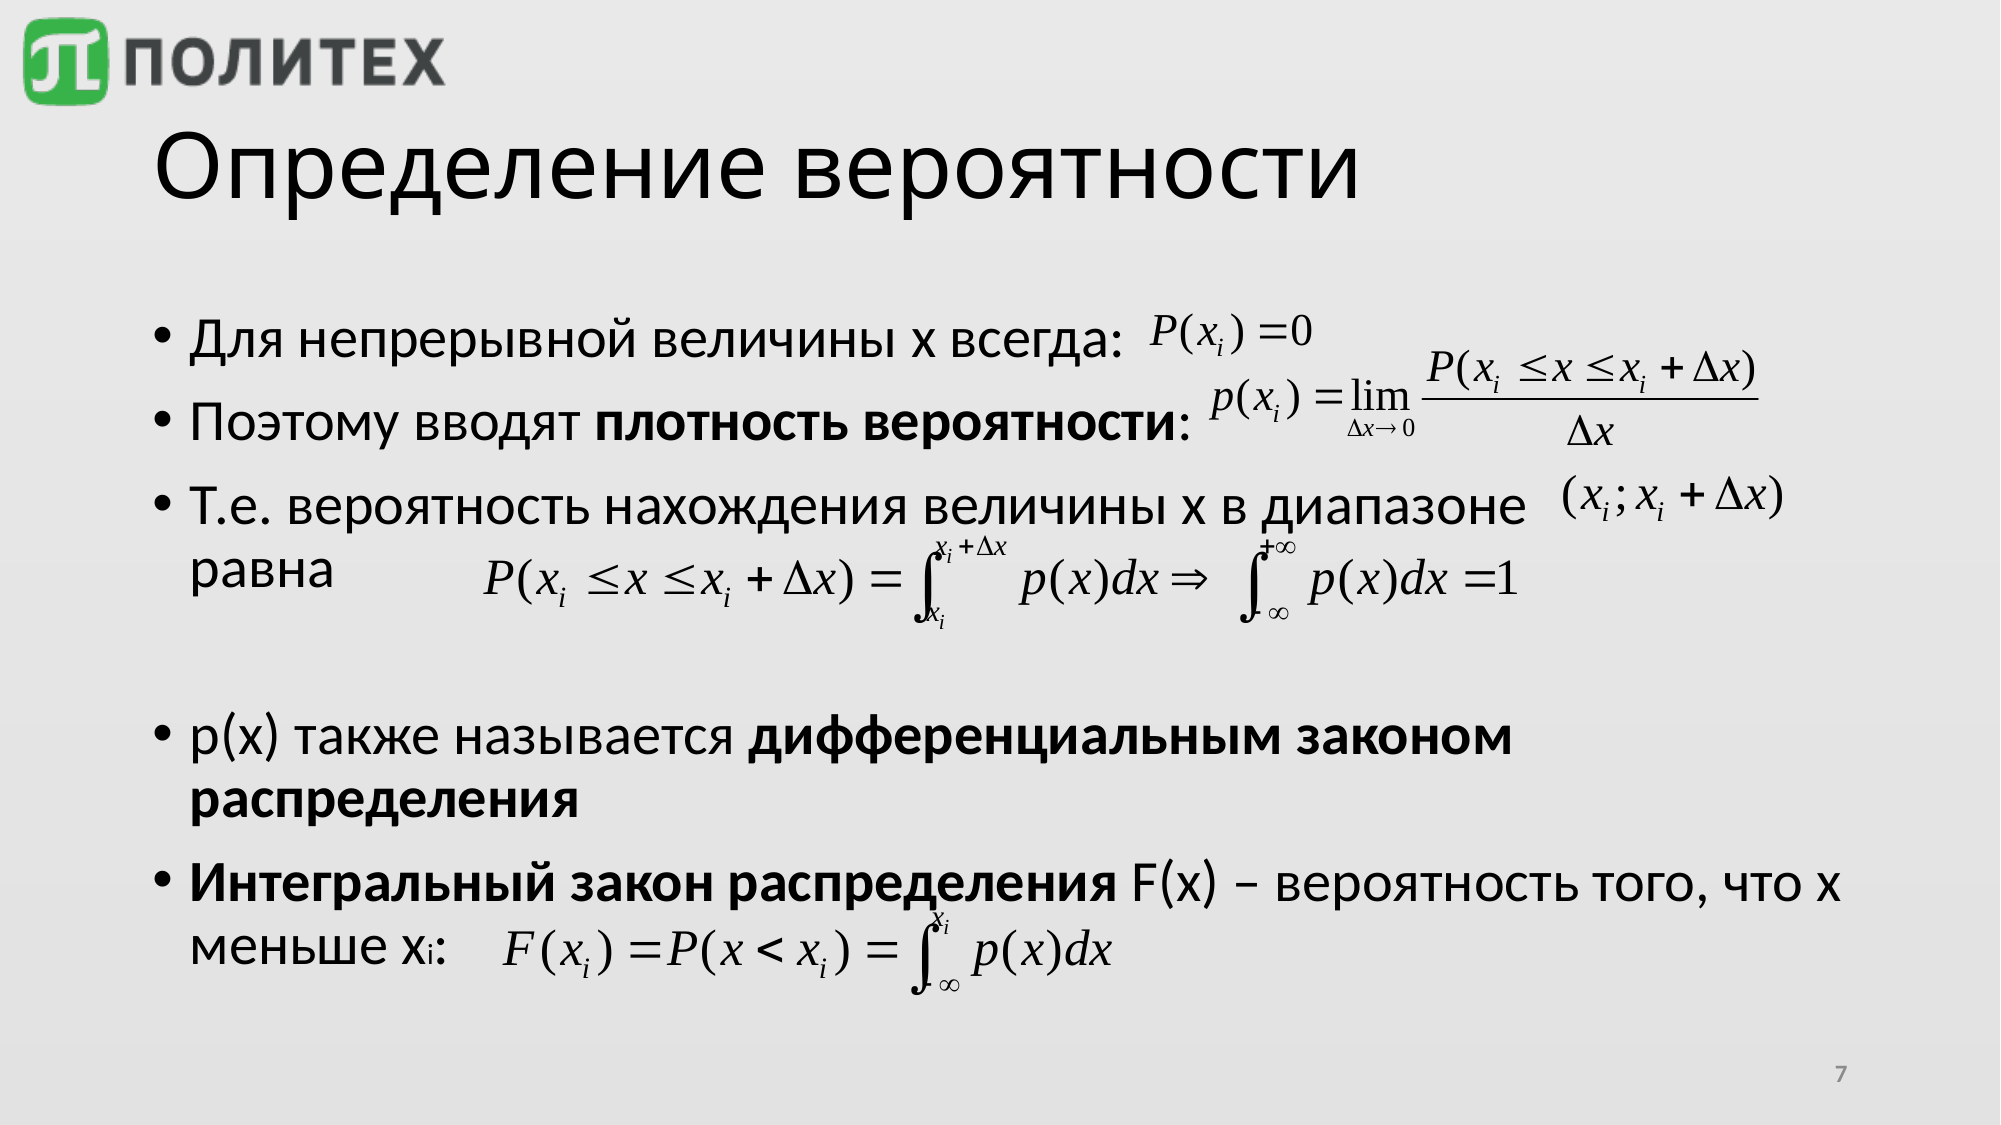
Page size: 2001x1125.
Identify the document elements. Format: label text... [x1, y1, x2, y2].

picture [0, 0, 469, 125]
title Определение вероятности [137, 59, 1863, 278]
list Для непрерывной величины x всегда: Поэтому вводят плотность вероятности: Т.е. вероятность нахождения величины x в диапазоне равна p(x) также называется дифференциальным законом распределения Интегральный закон распределения F(x) – вероятность того, что x меньше xi: [137, 299, 1863, 1087]
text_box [1554, 459, 1793, 534]
slide_number 7 [1412, 1042, 1863, 1103]
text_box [1199, 339, 1767, 456]
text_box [1141, 299, 1321, 368]
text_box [493, 893, 1121, 1005]
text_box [474, 522, 1526, 641]
